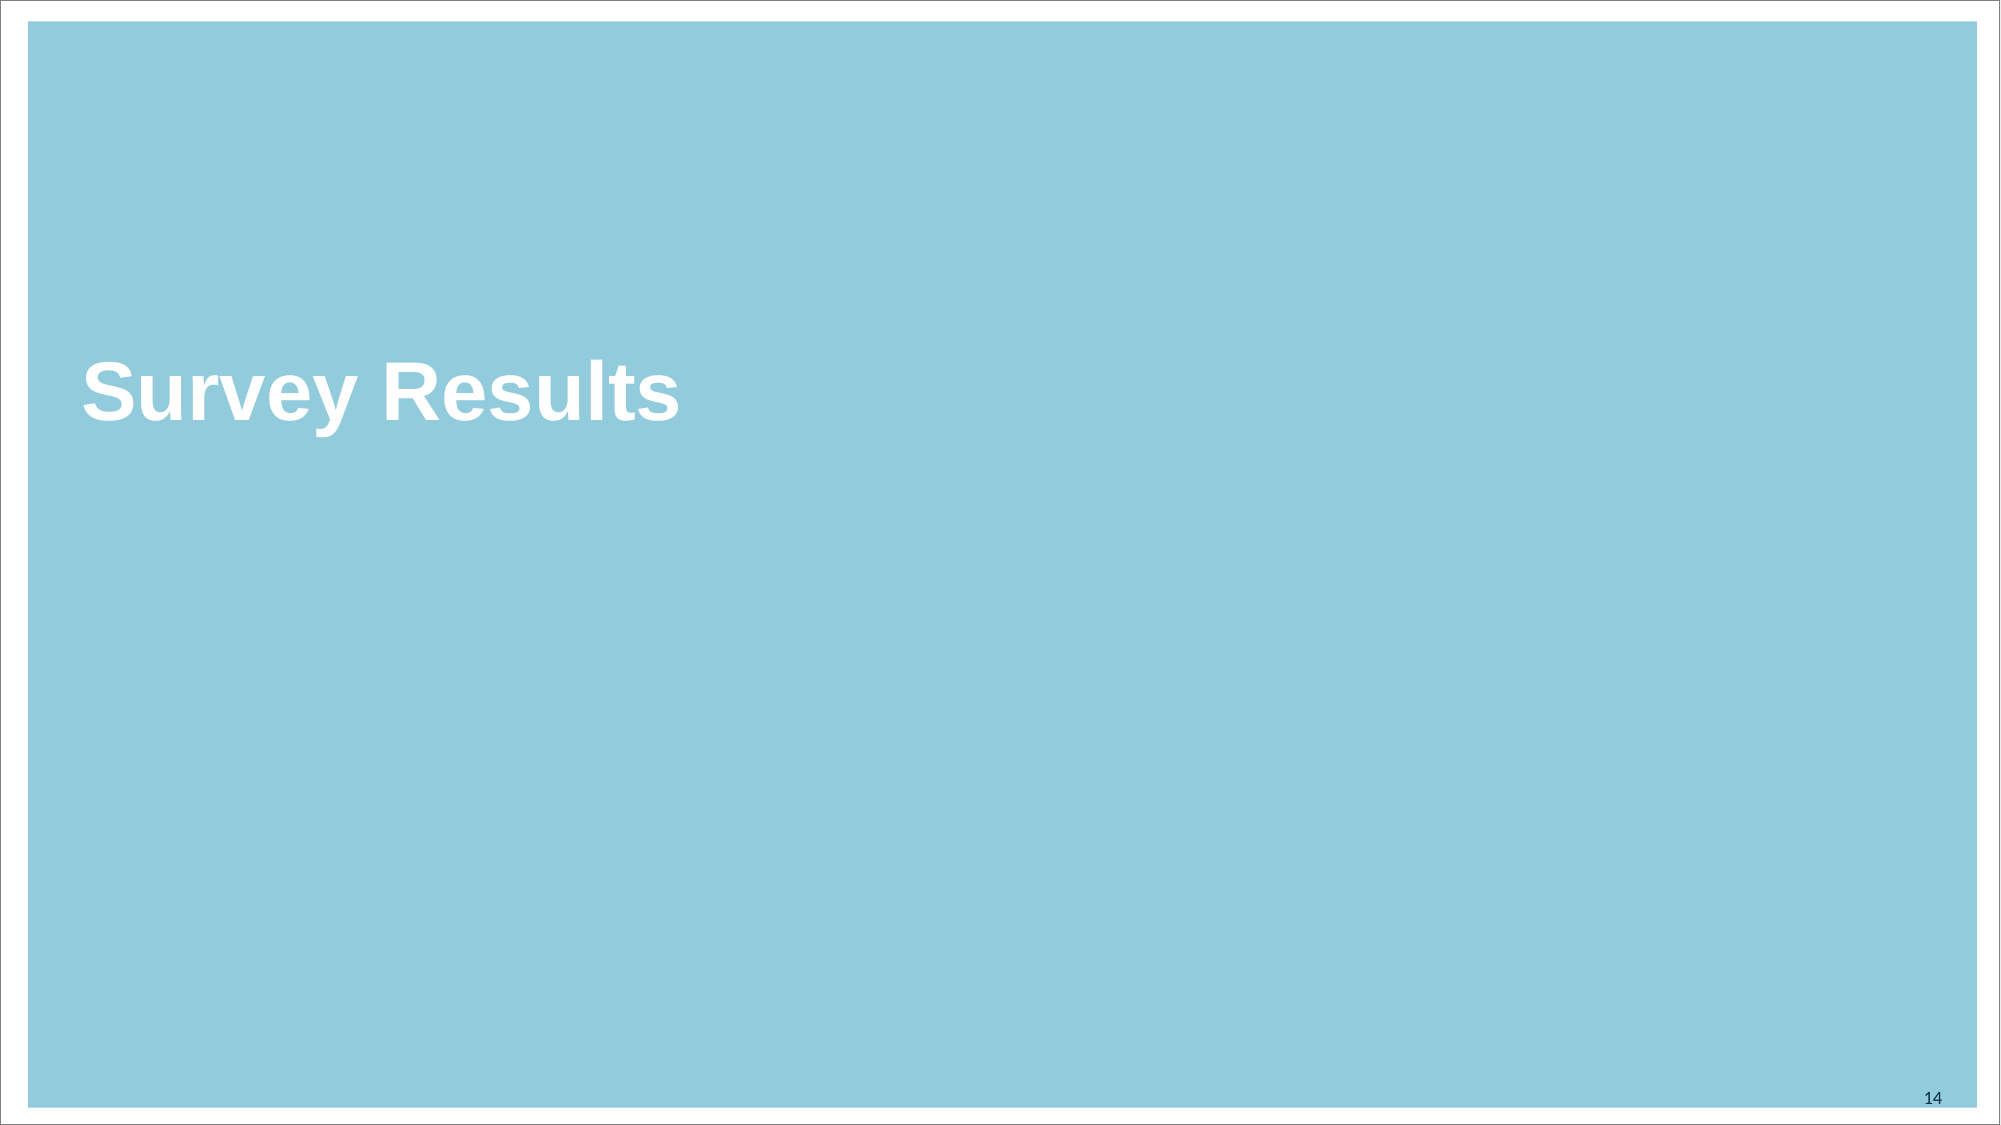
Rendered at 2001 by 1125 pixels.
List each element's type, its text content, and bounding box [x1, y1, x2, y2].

title Survey Results [79, 335, 1688, 525]
text_box [28, 21, 1977, 1108]
slide_number ‹#› [1909, 1084, 1975, 1125]
